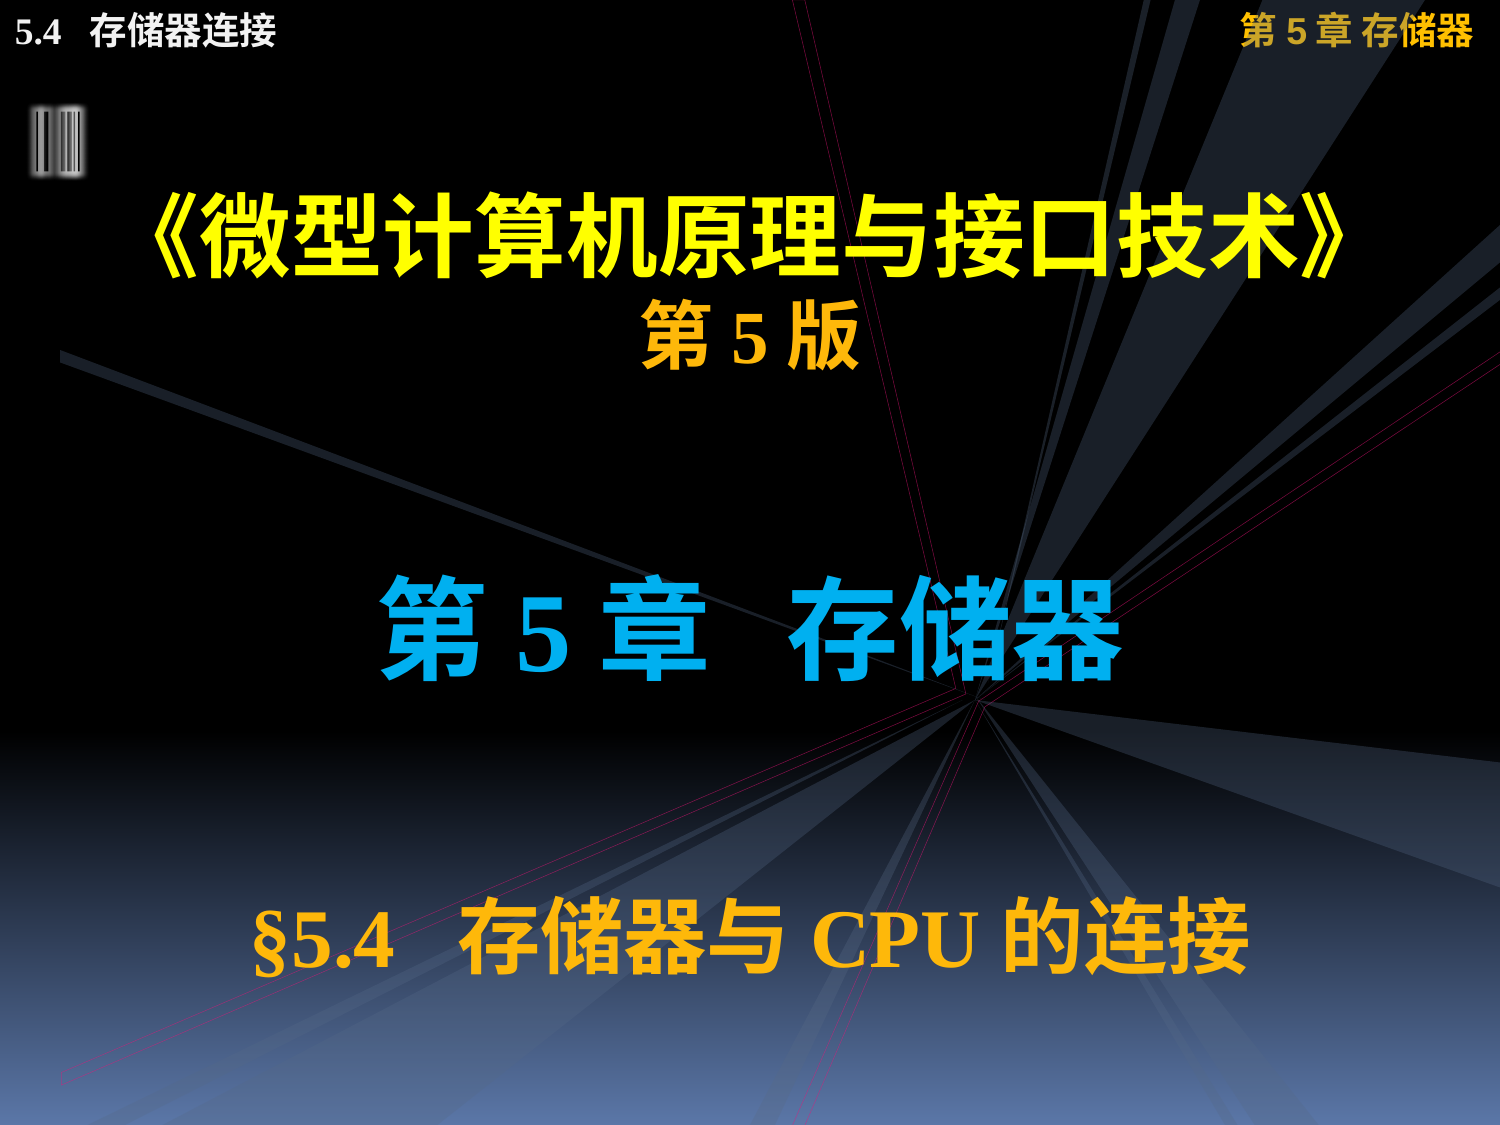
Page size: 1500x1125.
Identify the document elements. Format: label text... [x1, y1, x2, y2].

text_box 《微型计算机原理与接口技术》 第5版 第5章 存储器 §5.4 存储器与CPU的连接 [50, 124, 1450, 1038]
